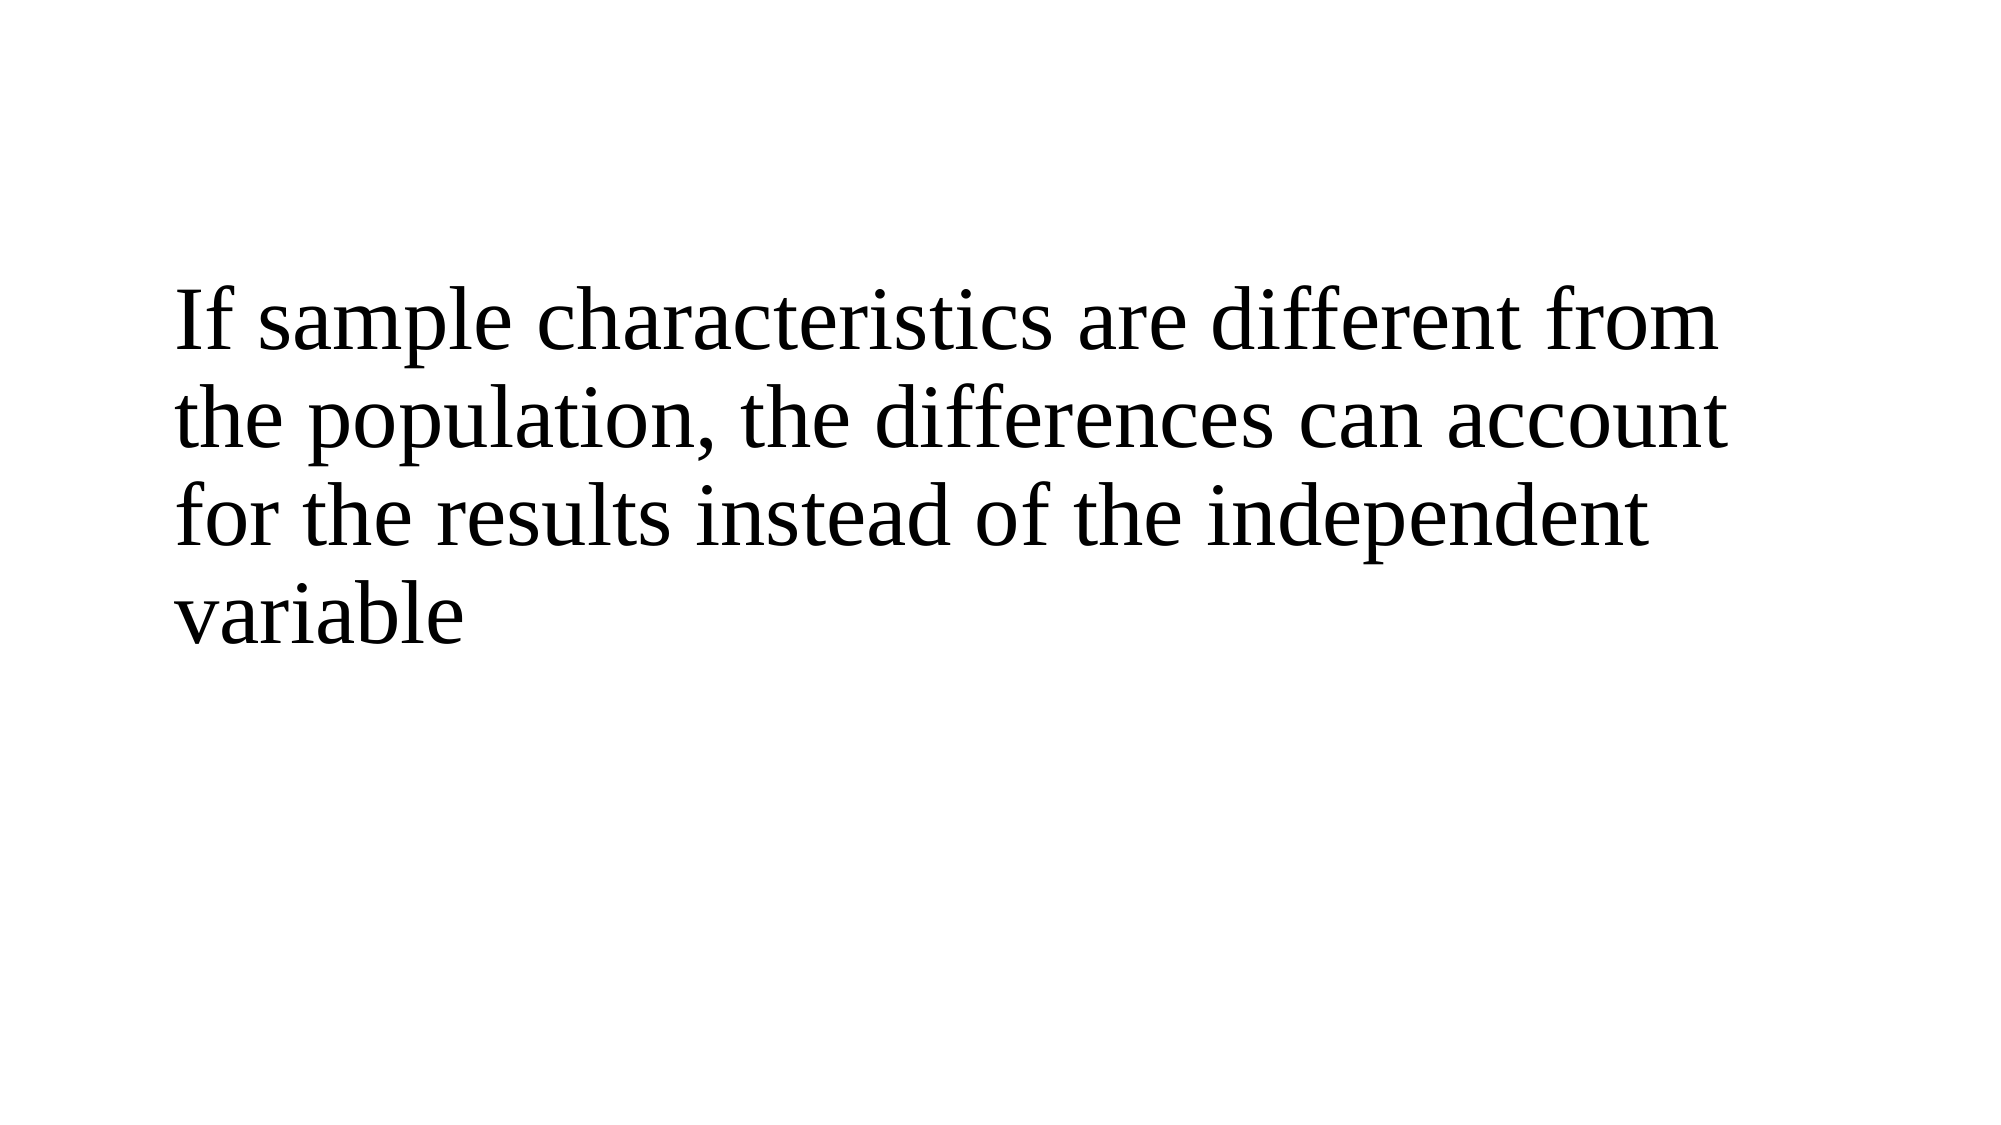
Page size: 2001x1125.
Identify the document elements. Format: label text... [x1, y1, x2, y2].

text_box If sample characteristics are different from the population, the differences can account for the results instead of the independent variable [159, 263, 1841, 674]
